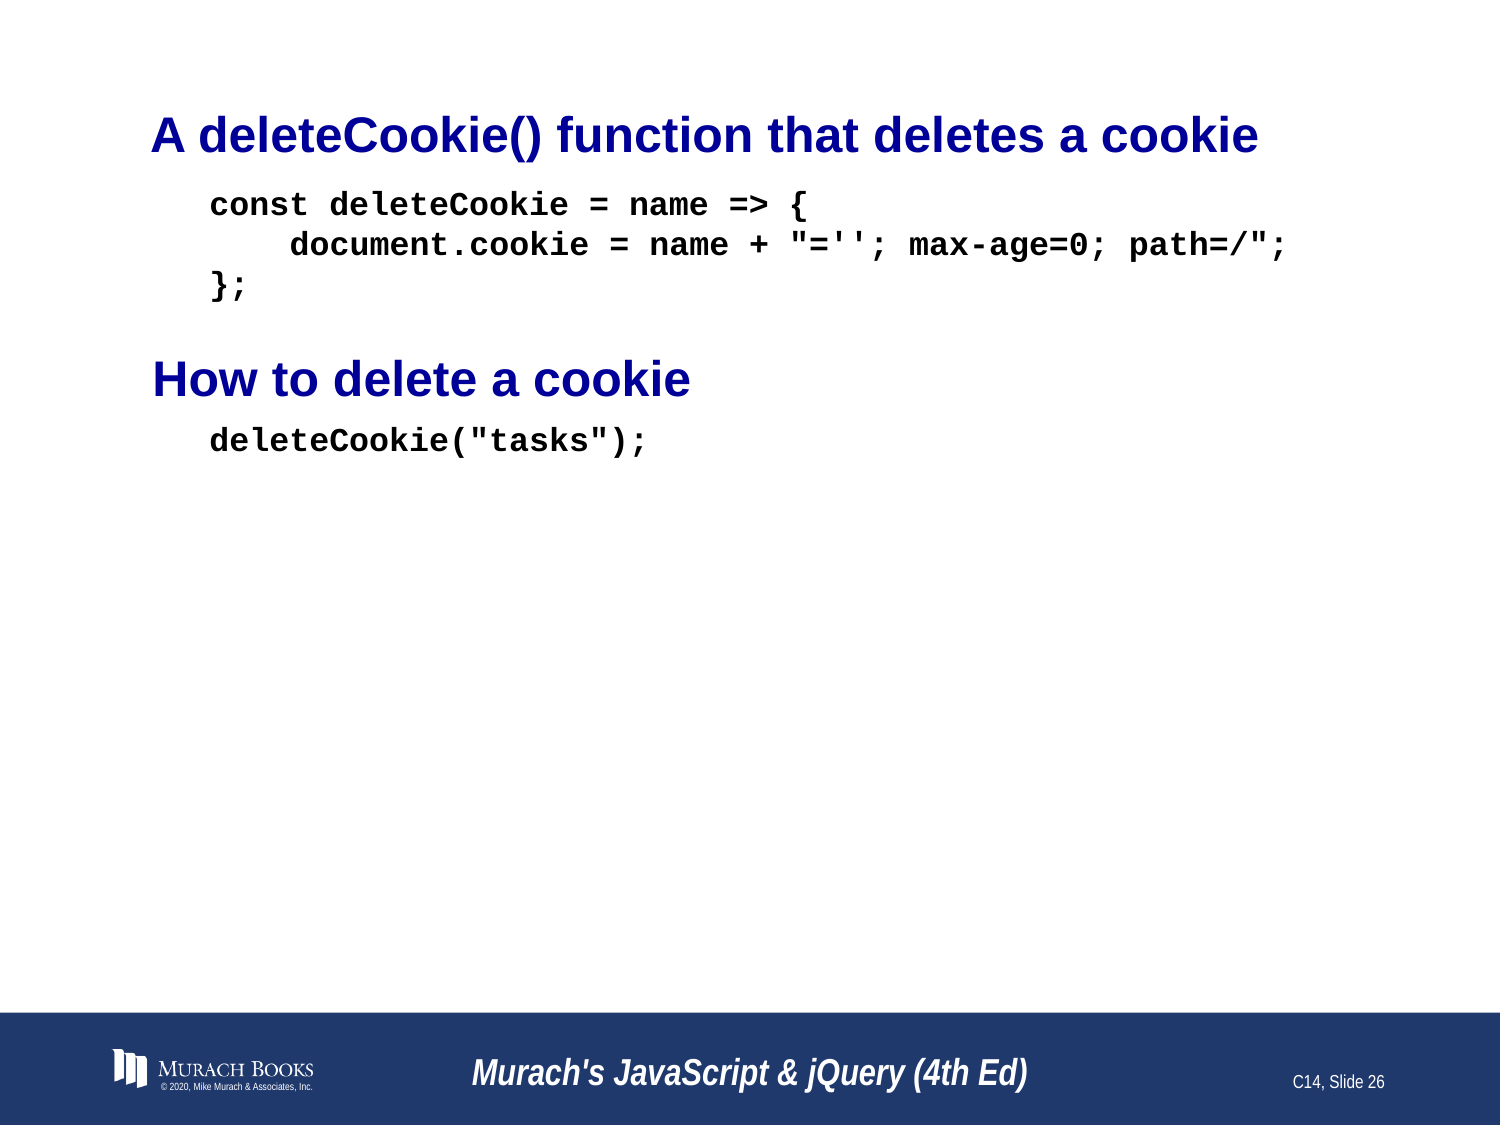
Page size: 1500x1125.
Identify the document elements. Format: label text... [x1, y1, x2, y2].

title A deleteCookie() function that deletes a cookie [150, 102, 1350, 164]
list const deleteCookie = name => { document.cookie = name + "=''; max-age=0; path=/"; }; How to delete a cookie deleteCookie("tasks"); [137, 174, 1350, 975]
slide_number Murach's JavaScript & jQuery (4th Ed) [463, 1025, 1050, 1100]
slide_number C14, Slide 26 [1087, 1025, 1400, 1100]
footer © 2020, Mike Murach & Associates, Inc. [12, 1025, 463, 1100]
